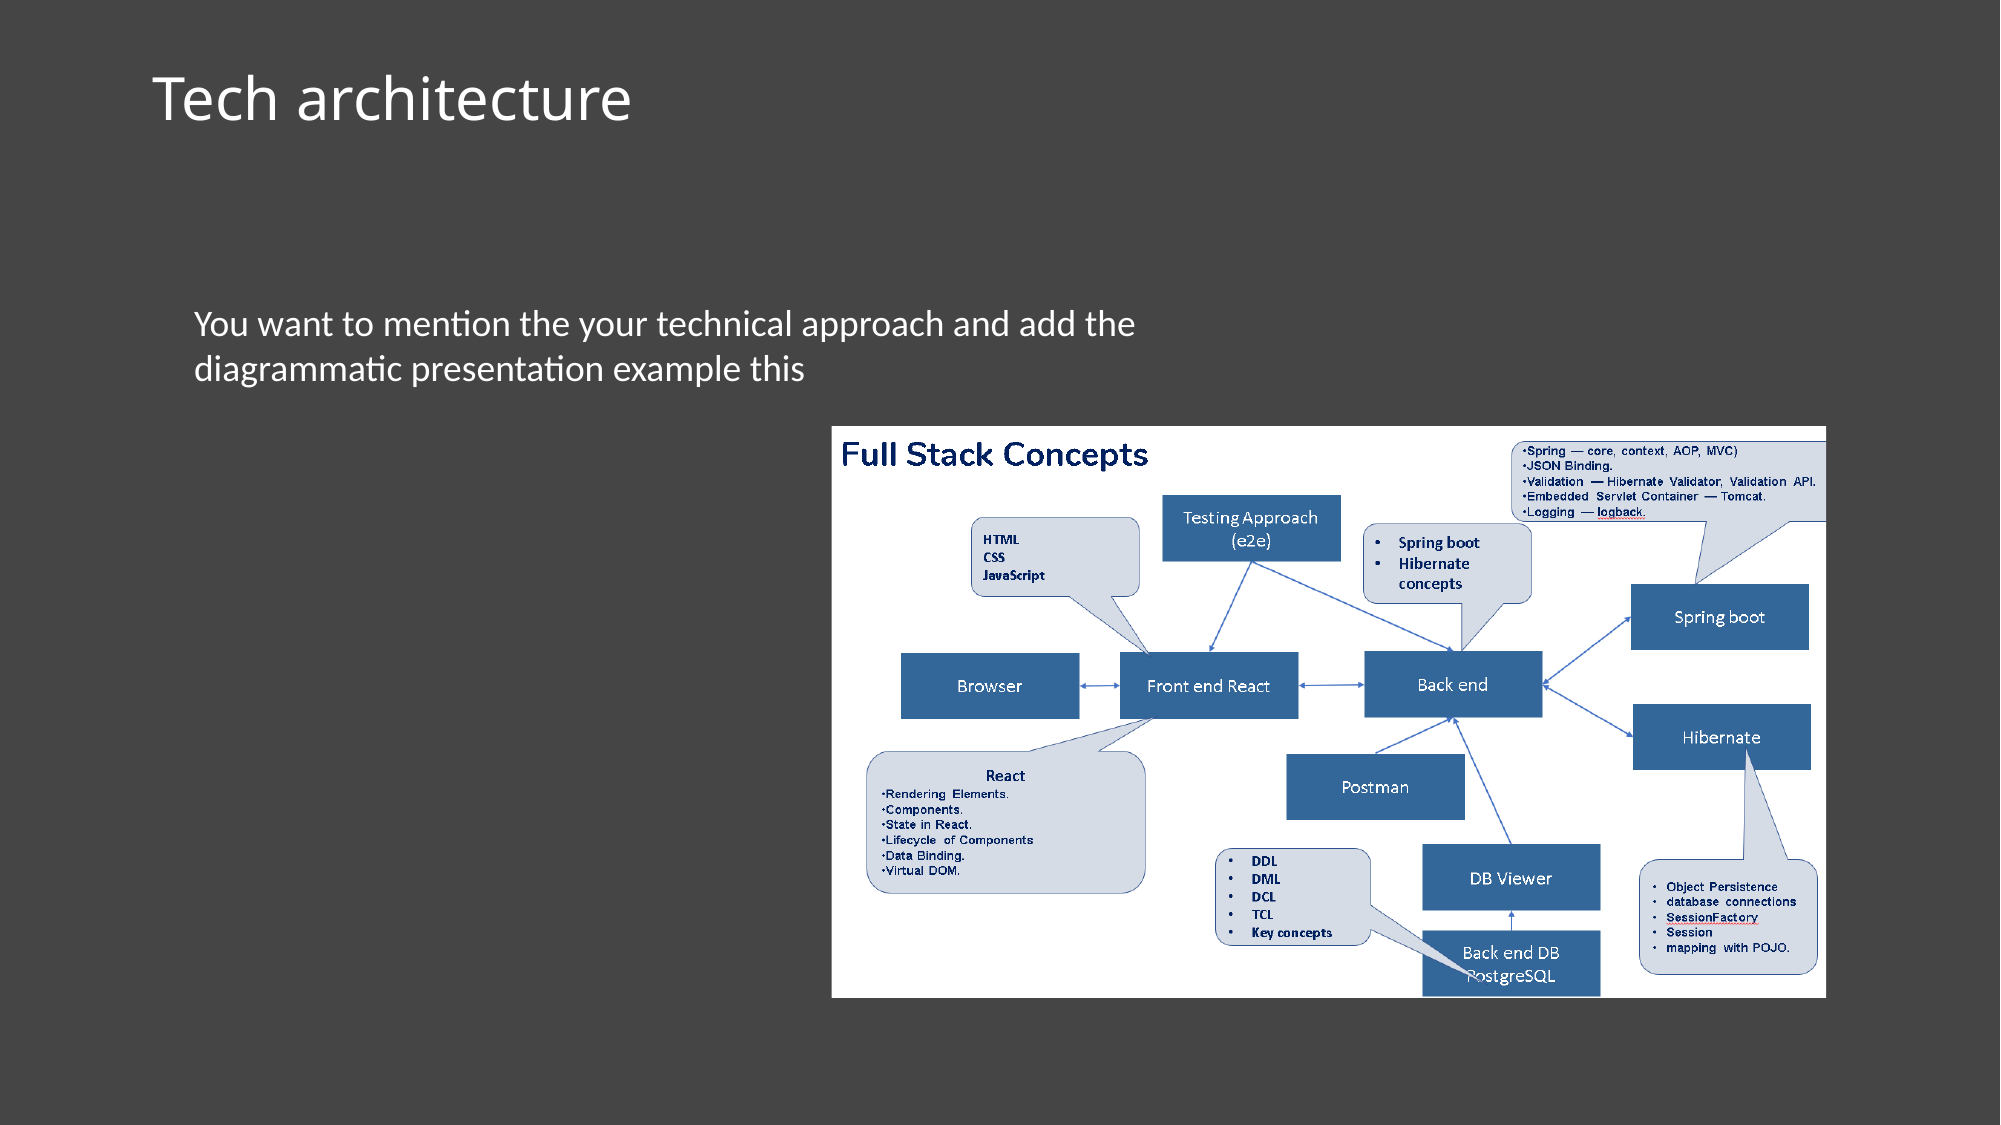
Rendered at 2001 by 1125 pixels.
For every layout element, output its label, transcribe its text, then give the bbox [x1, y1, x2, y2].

text_box You want to mention the your technical approach and add the diagrammatic presentation example this [179, 291, 1180, 397]
title Tech architecture [137, 59, 1863, 278]
picture [831, 426, 1827, 998]
